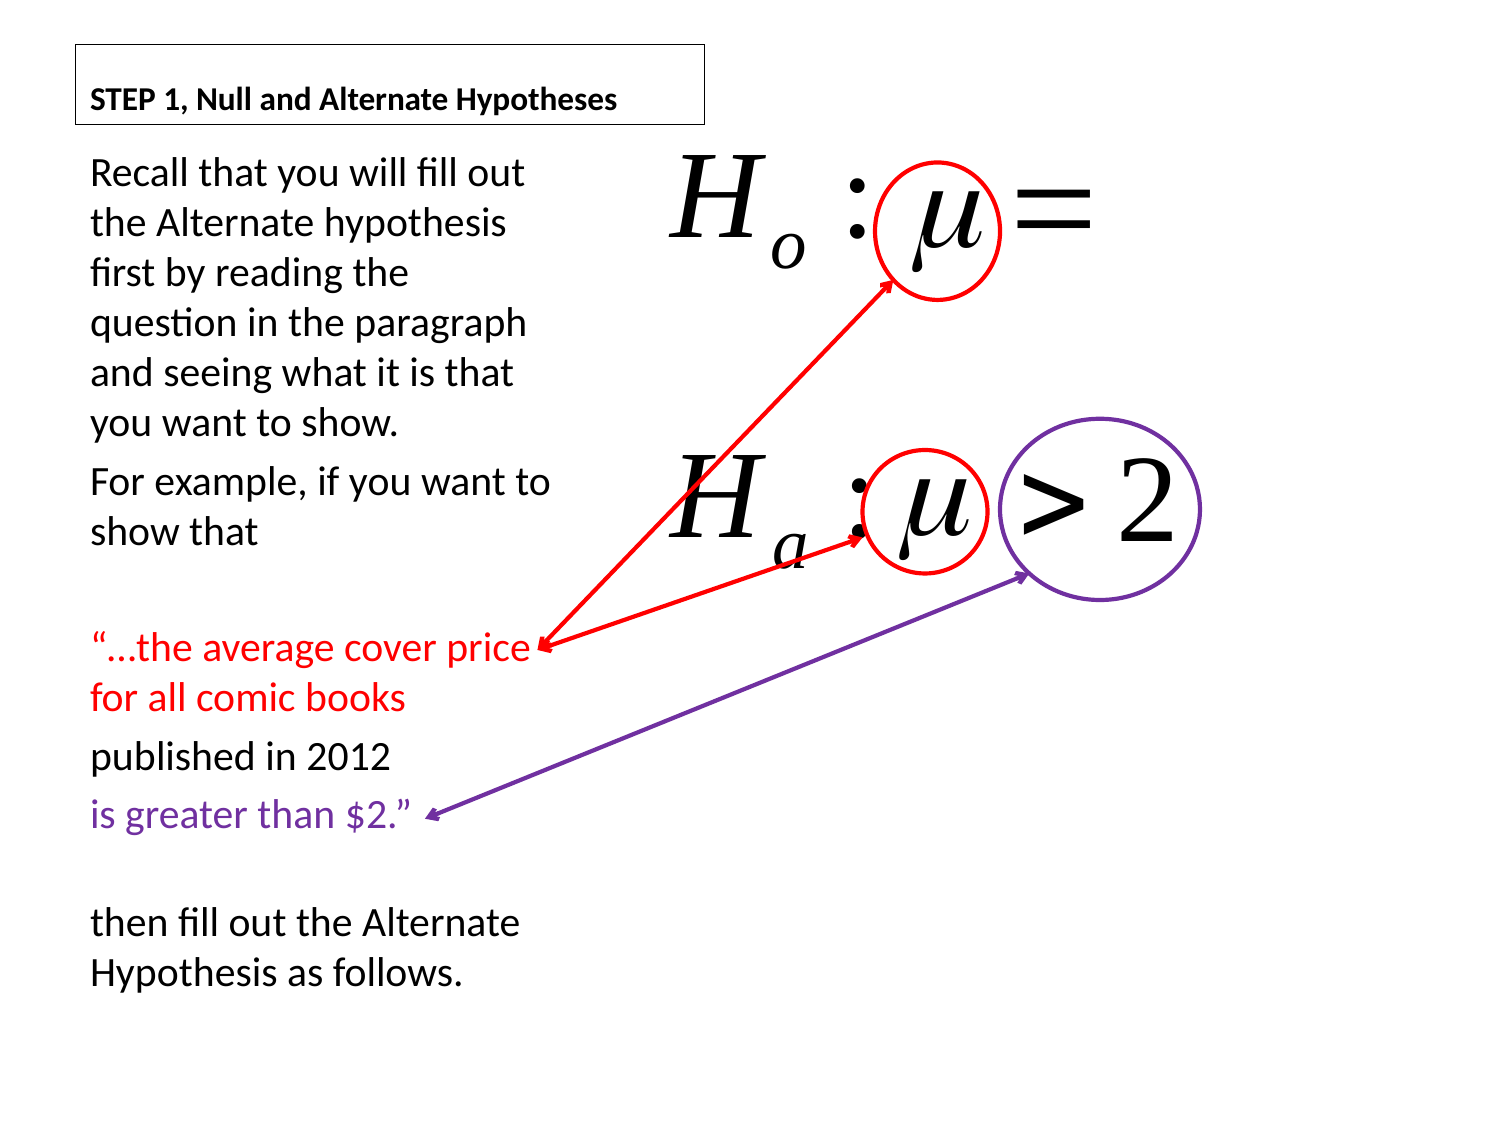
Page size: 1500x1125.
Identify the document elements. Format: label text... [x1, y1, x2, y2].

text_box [999, 426, 1199, 563]
text_box [1057, 416, 1143, 425]
text_box [1032, 571, 1177, 603]
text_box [647, 111, 888, 278]
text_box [537, 279, 894, 651]
title STEP 1, Null and Alternate Hypotheses [75, 44, 705, 125]
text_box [898, 451, 997, 571]
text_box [1017, 172, 1101, 257]
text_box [887, 164, 1013, 301]
list Recall that you will fill out the Alternate hypothesis first by reading the question in the paragraph and seeing what it is that you want to show. For example, if you want to show that “…the average cover price for all comic books published in 2012 is greater than $2.” then fill out the Alternate Hypothesis as follows. [75, 137, 569, 1005]
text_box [424, 573, 1030, 819]
